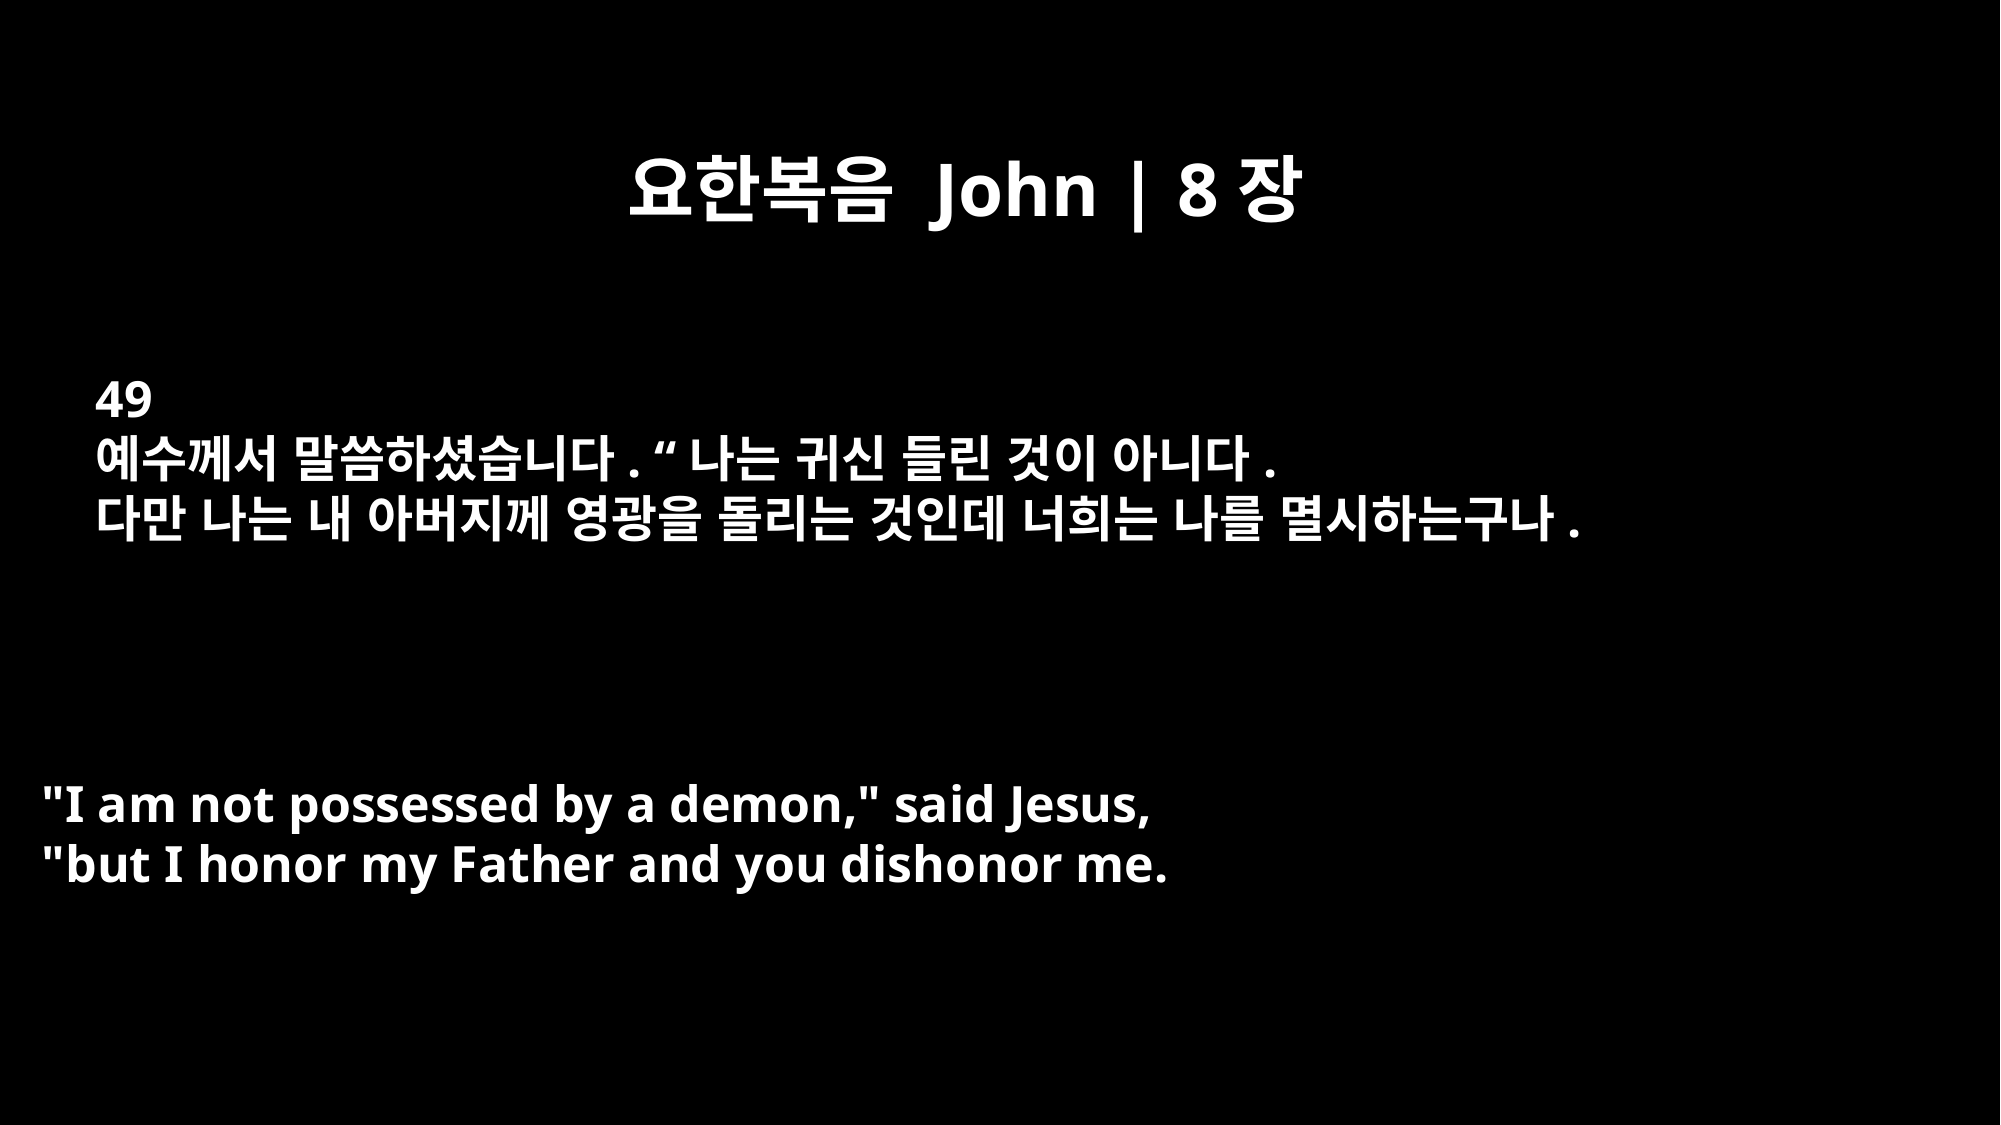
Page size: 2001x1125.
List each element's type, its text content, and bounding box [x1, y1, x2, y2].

text_box 49 예수께서 말씀하셨습니다. “나는 귀신 들린 것이 아니다. 다만 나는 내 아버지께 영광을 돌리는 것인데 너희는 나를 멸시하는구나. [81, 359, 1597, 555]
text_box 요한복음 John | 8장 [612, 136, 1320, 239]
text_box "I am not possessed by a demon," said Jesus, "but I honor my Father and you dishonor me. [27, 764, 1184, 900]
